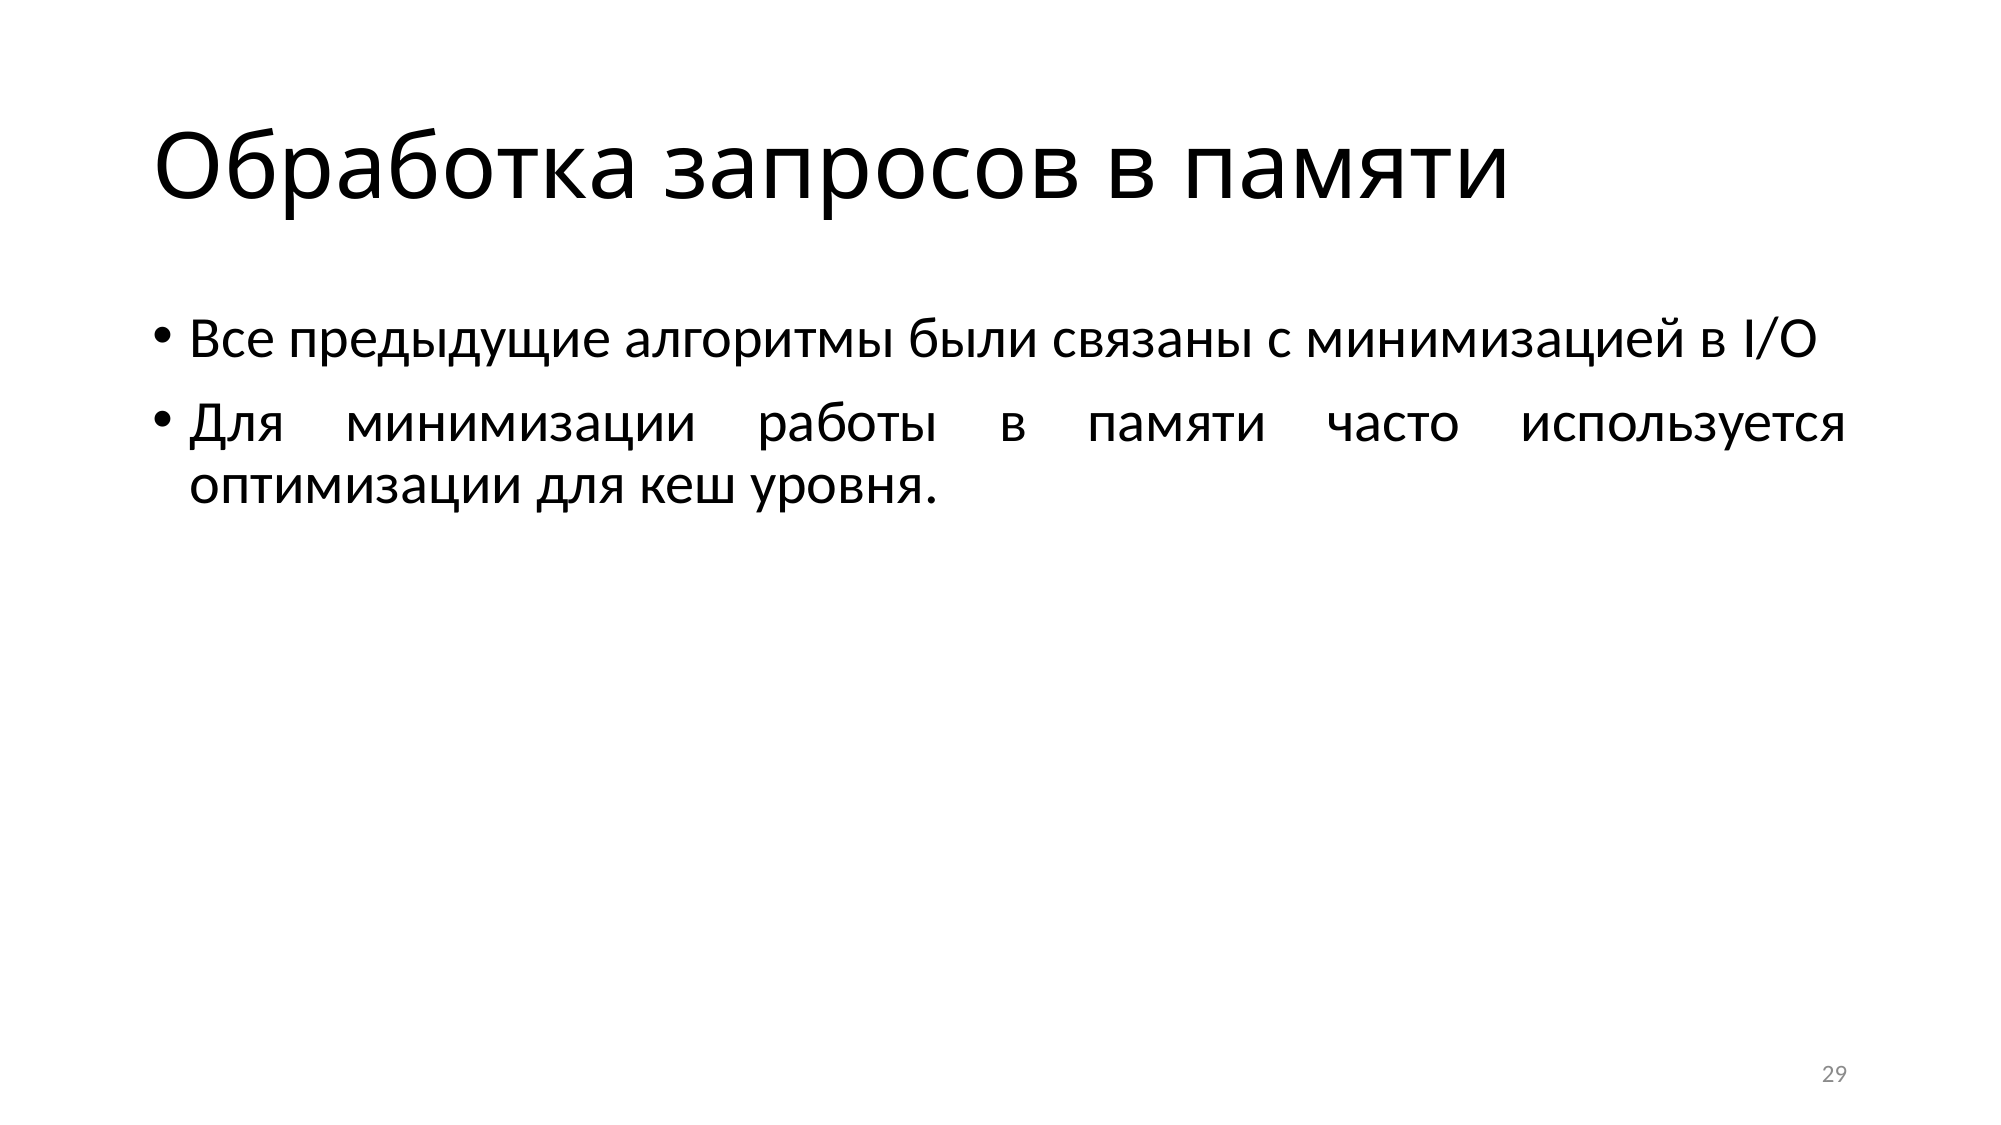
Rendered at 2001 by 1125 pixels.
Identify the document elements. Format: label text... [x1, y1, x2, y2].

list Все предыдущие алгоритмы были связаны с минимизацией в I/O Для минимизации работы в памяти часто используется оптимизации для кеш уровня. [137, 299, 1863, 1014]
title Обработка запросов в памяти [137, 59, 1863, 278]
slide_number 29 [1412, 1042, 1863, 1103]
